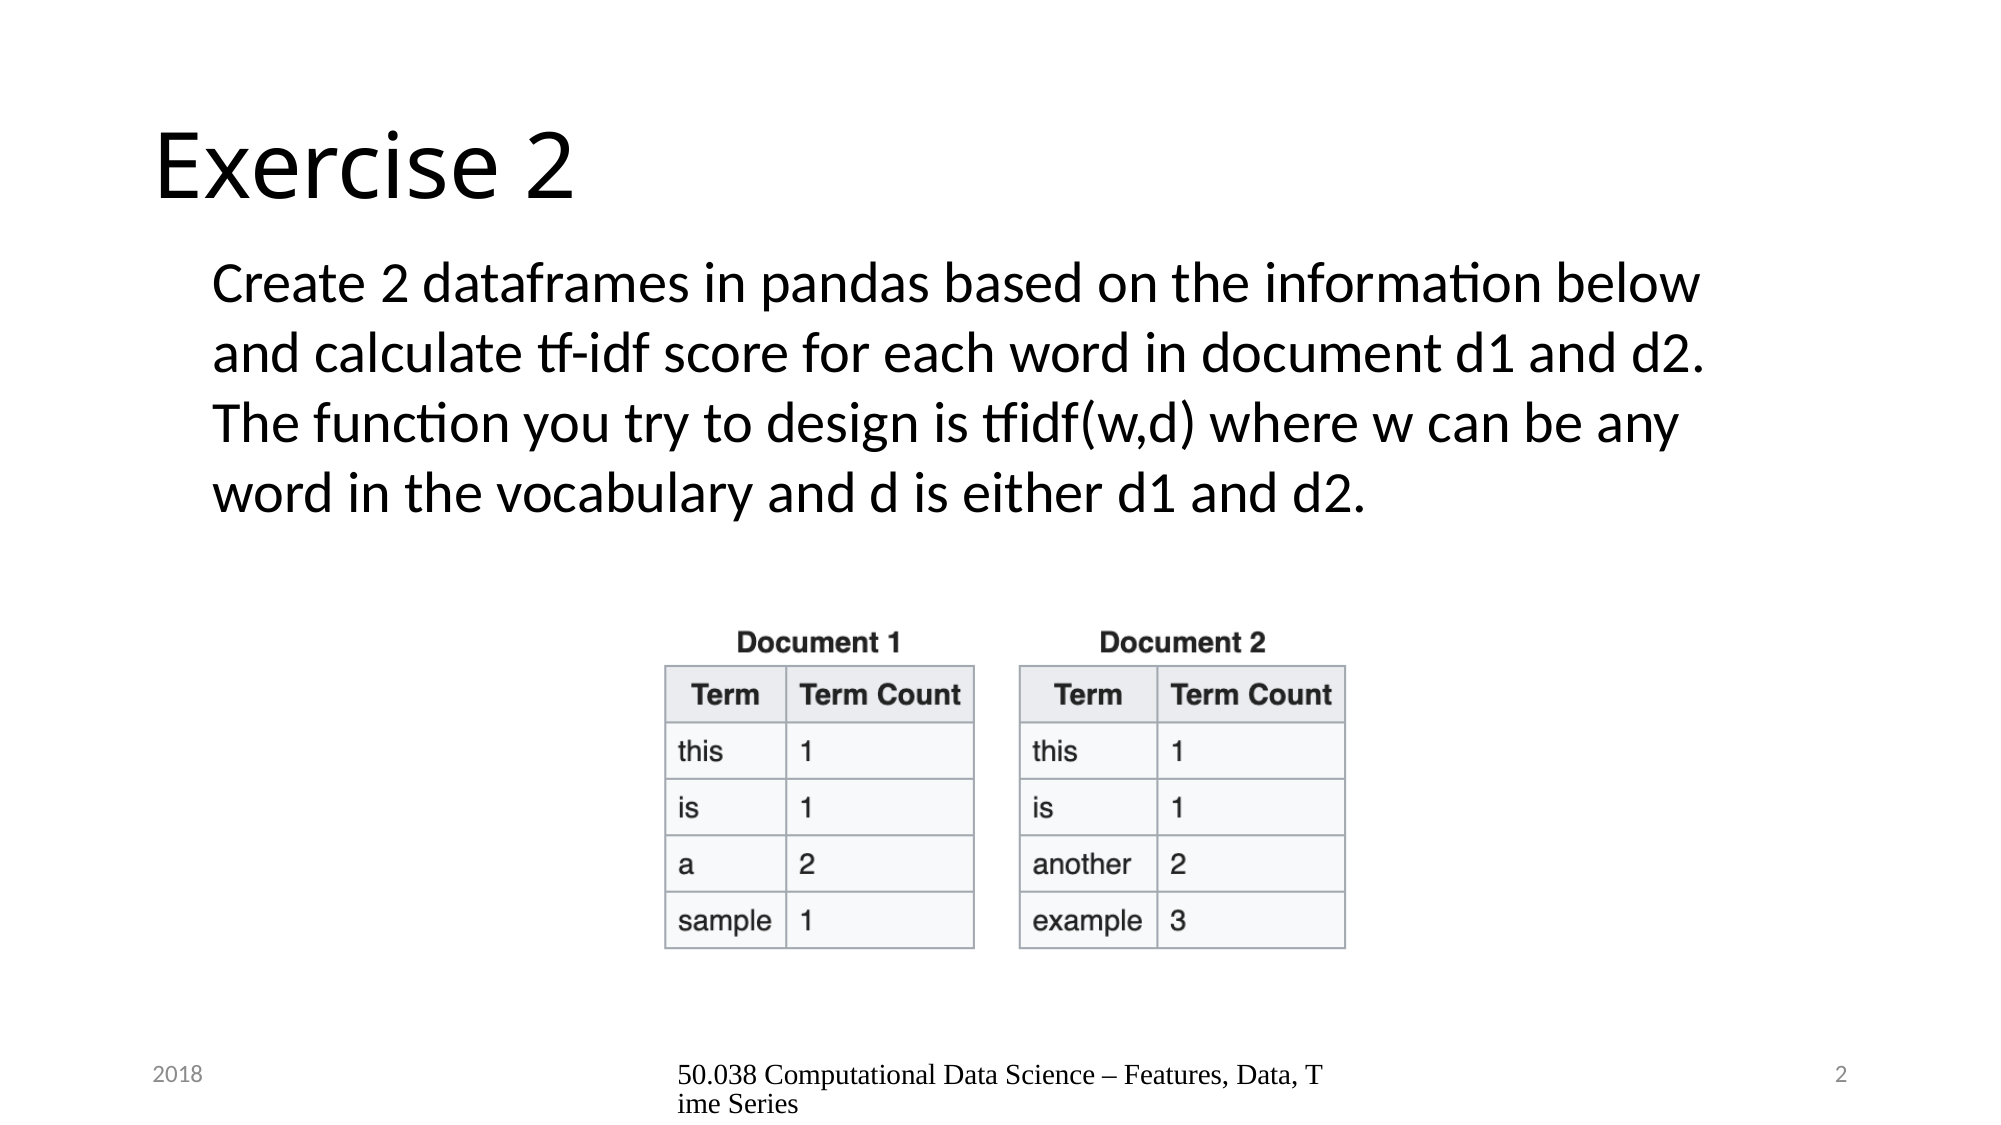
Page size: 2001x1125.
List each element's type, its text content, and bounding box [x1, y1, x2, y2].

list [633, 573, 1367, 991]
footer 50.038 Computational Data Science – Features, Data, Time Series [662, 1042, 1338, 1103]
title Exercise 2 [137, 59, 1863, 278]
text_box Create 2 dataframes in pandas based on the information below and calculate tf-idf score for each word in document d1 and d2. The function you try to design is tfidf(w,d) where w can be any word in the vocabulary and d is either d1 and d2. [197, 236, 1749, 532]
slide_number 2018 [137, 1042, 588, 1103]
slide_number 2 [1412, 1042, 1863, 1103]
